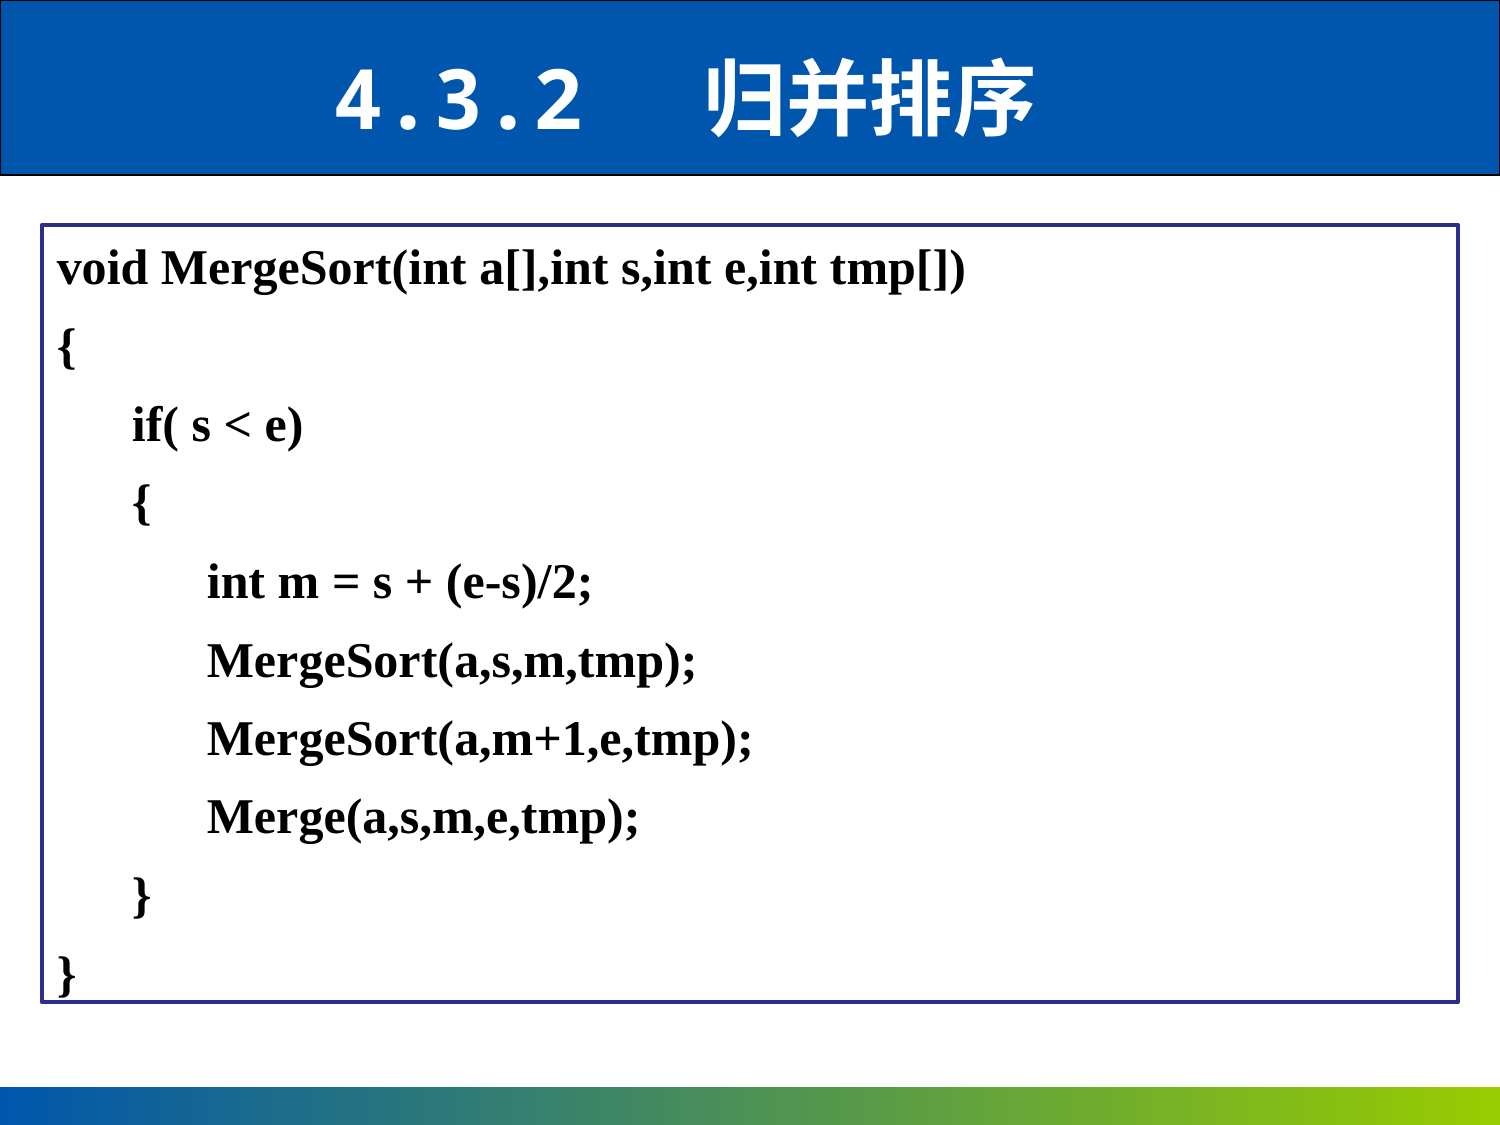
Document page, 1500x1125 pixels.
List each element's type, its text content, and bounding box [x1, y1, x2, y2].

text_box 4.3.2 归并排序 [312, 54, 1058, 149]
text_box void MergeSort(int a[],int s,int e,int tmp[]) { if( s < e) { int m = s + (e-s)/2; MergeSort(a,s,m,tmp); MergeSort(a,m+1,e,tmp); Merge(a,s,m,e,tmp); } } [40, 223, 1460, 1004]
